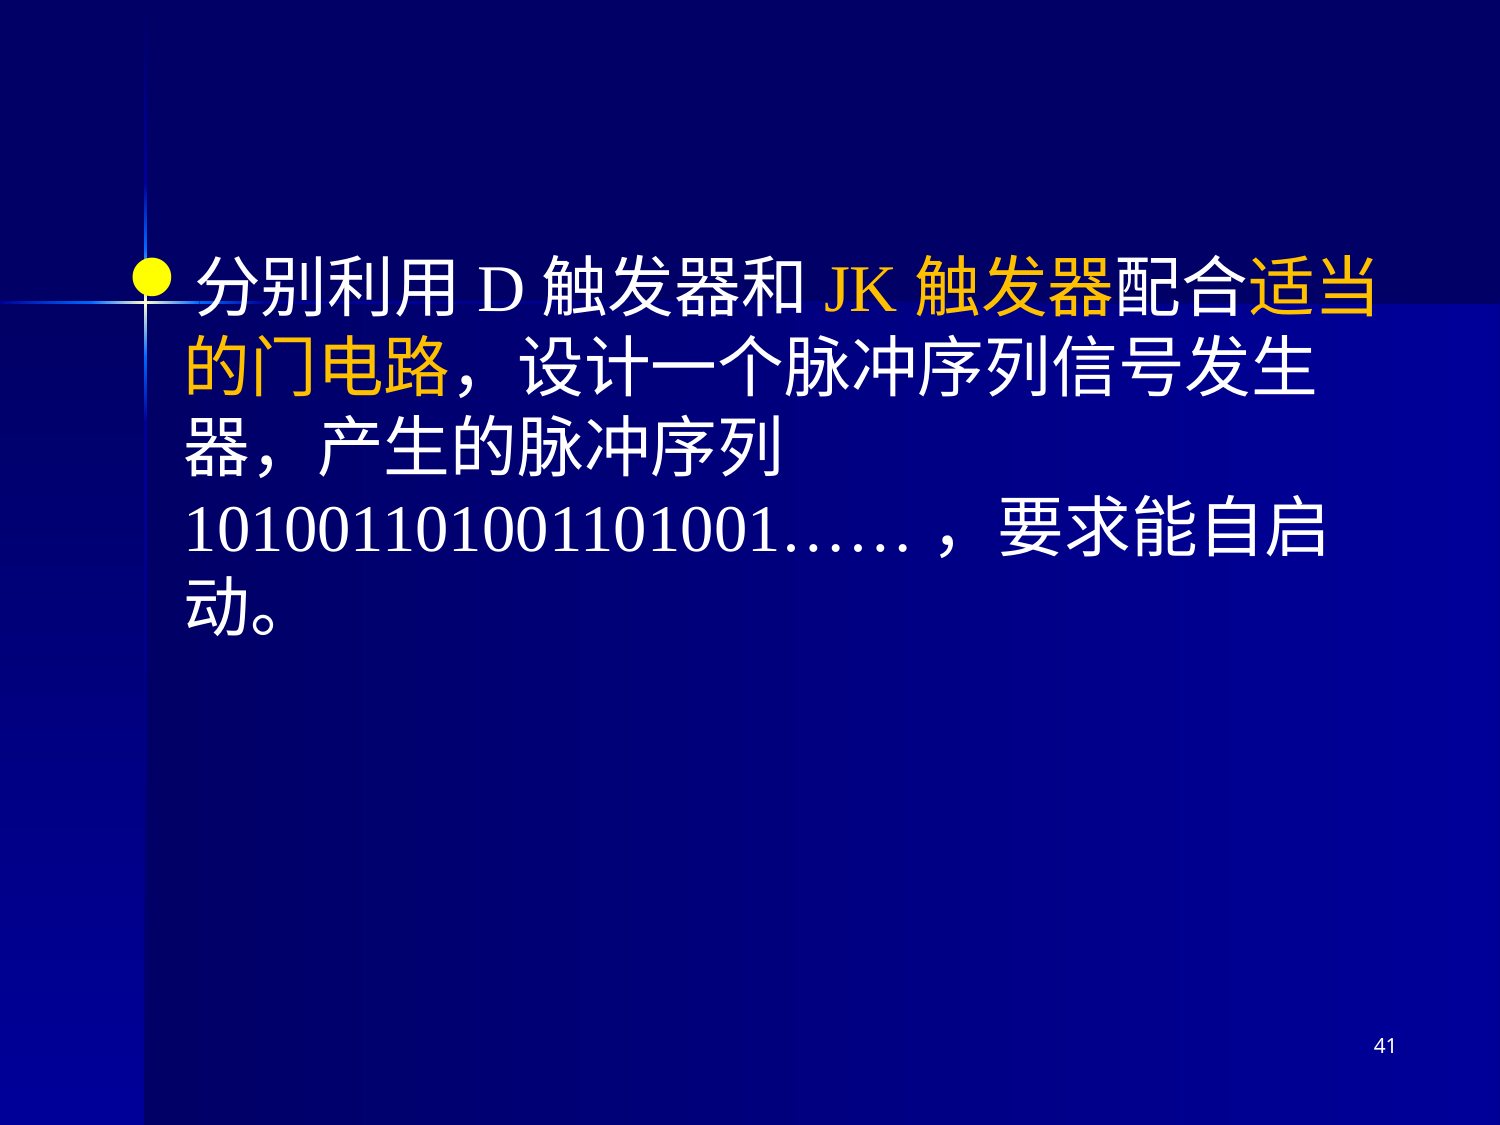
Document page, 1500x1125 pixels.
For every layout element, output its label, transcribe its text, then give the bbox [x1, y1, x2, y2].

list 分别利用D触发器和JK触发器配合适当的门电路，设计一个脉冲序列信号发生器，产生的脉冲序列101001101001101001……，要求能自启动。 [112, 237, 1413, 1000]
slide_number 41 [1100, 1025, 1413, 1100]
